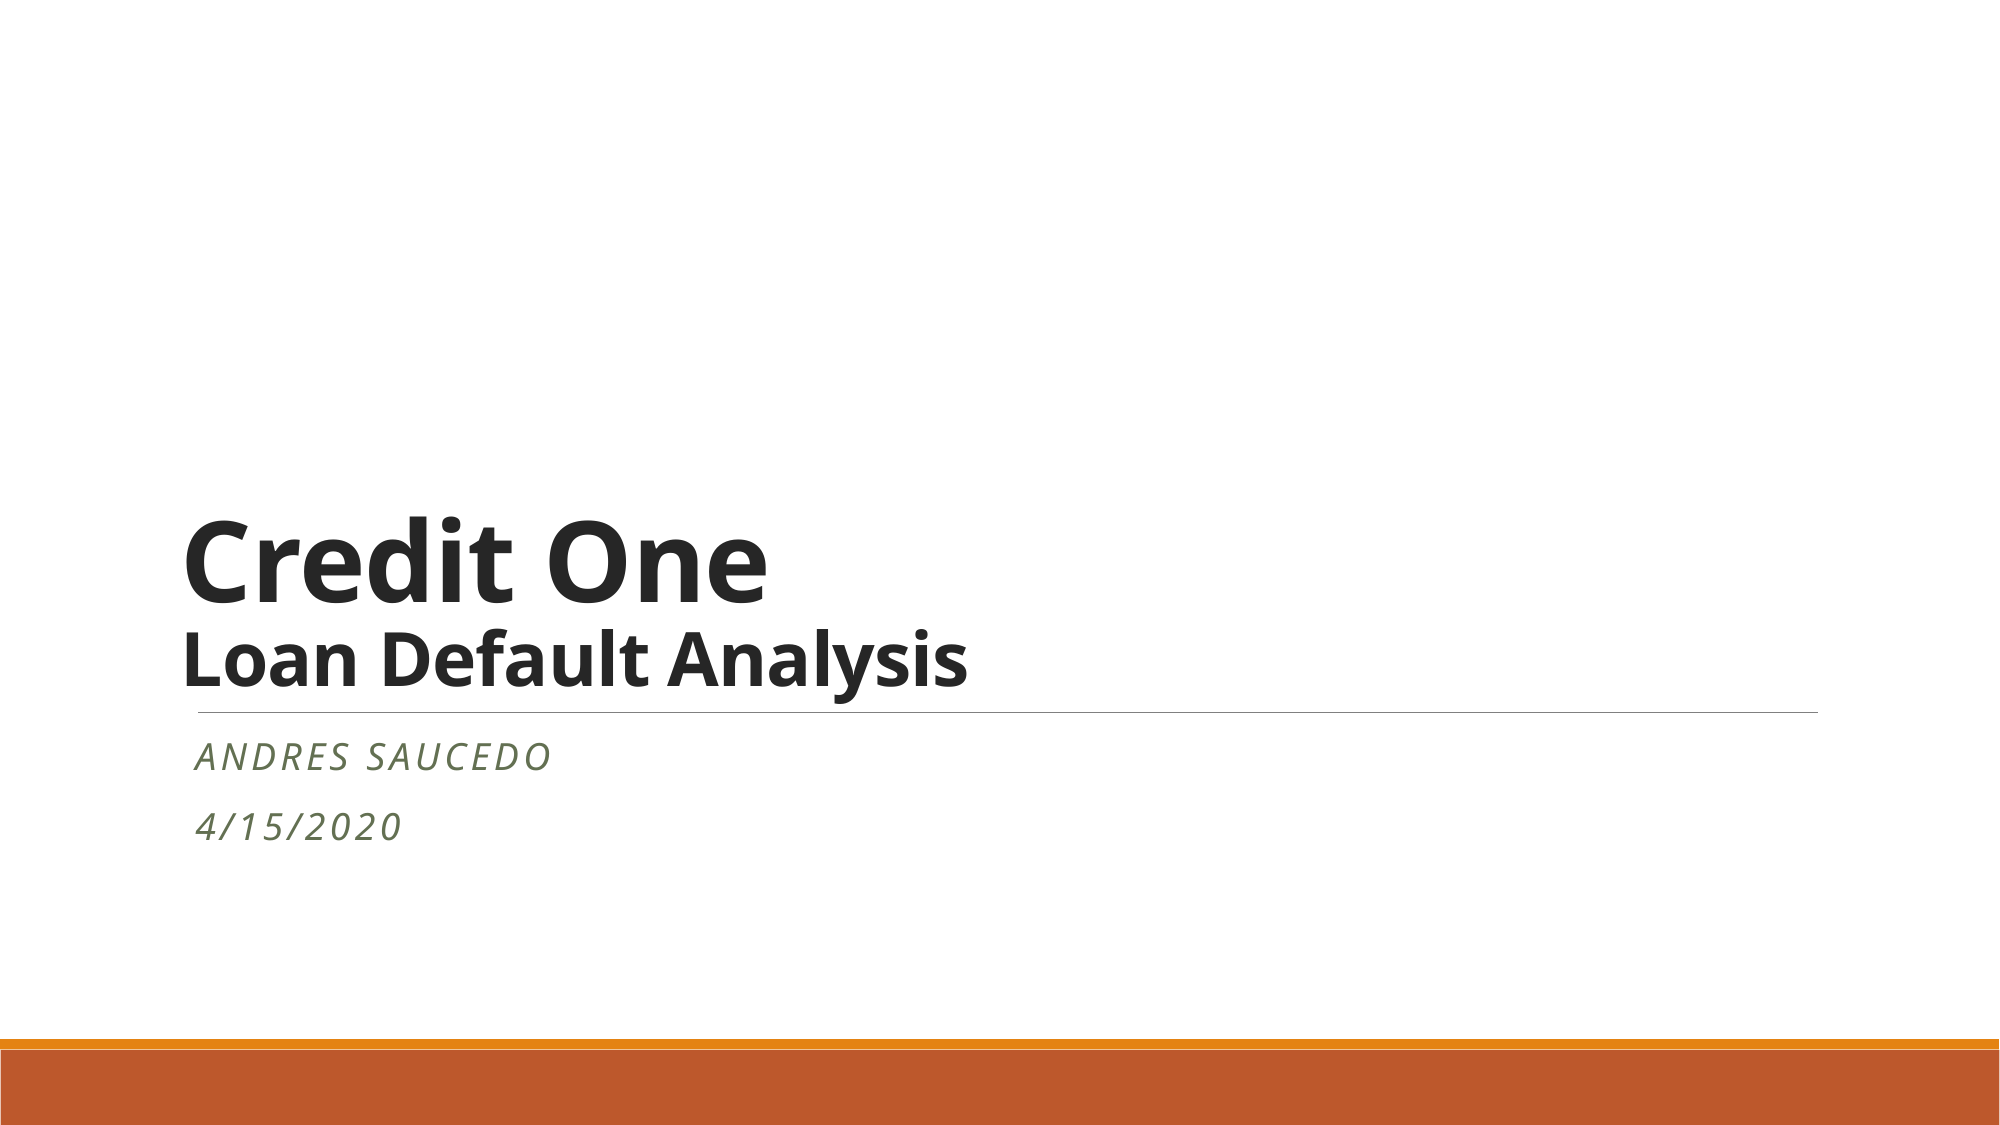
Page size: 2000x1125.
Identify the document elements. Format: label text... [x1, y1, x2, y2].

subtitle Andres Saucedo 4/15/2020 [180, 730, 1830, 919]
title Credit One Loan Default Analysis [165, 124, 1875, 710]
